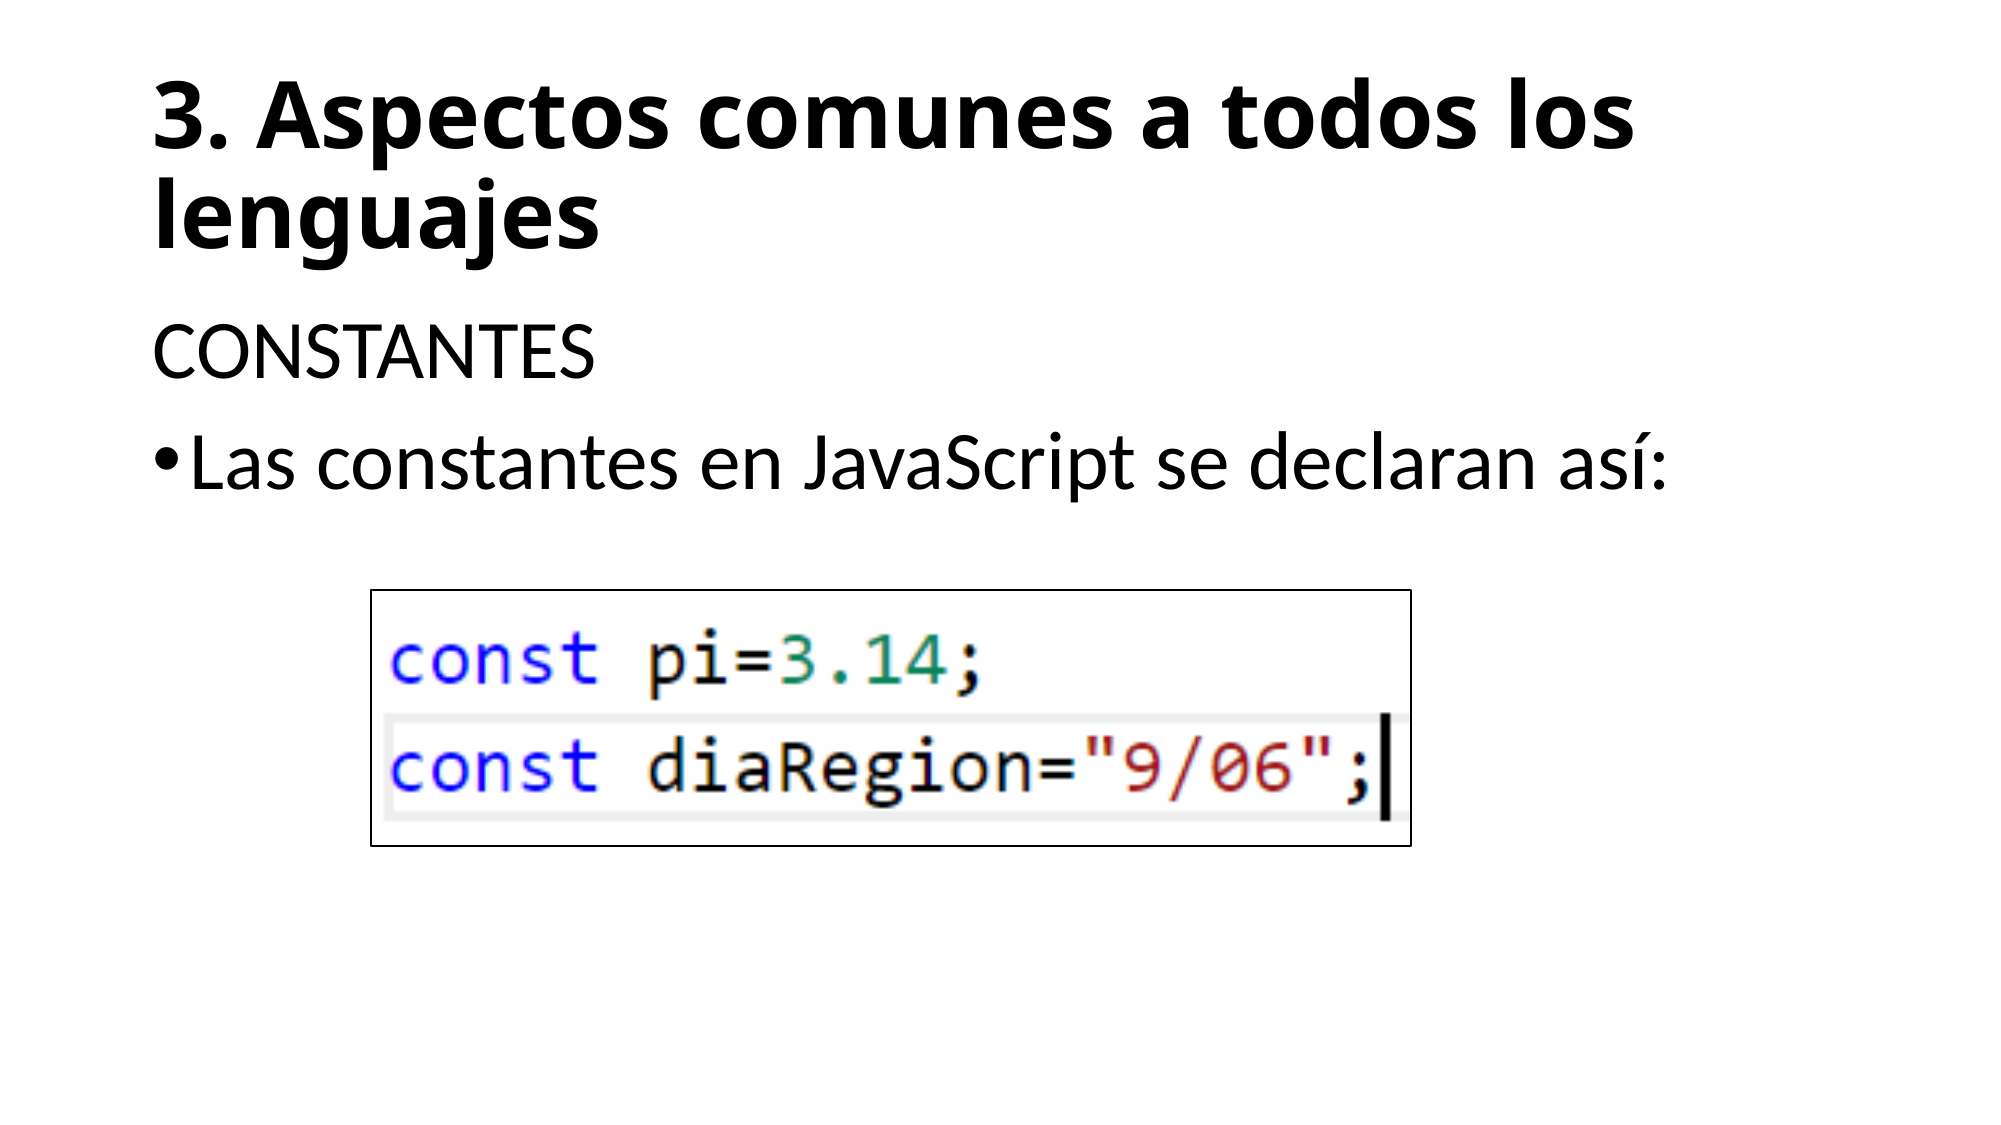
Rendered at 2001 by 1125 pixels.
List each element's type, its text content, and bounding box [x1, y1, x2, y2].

title 3. Aspectos comunes a todos los lenguajes [137, 59, 1863, 278]
picture [372, 590, 1411, 845]
list CONSTANTES Las constantes en JavaScript se declaran así: [137, 299, 1863, 1014]
